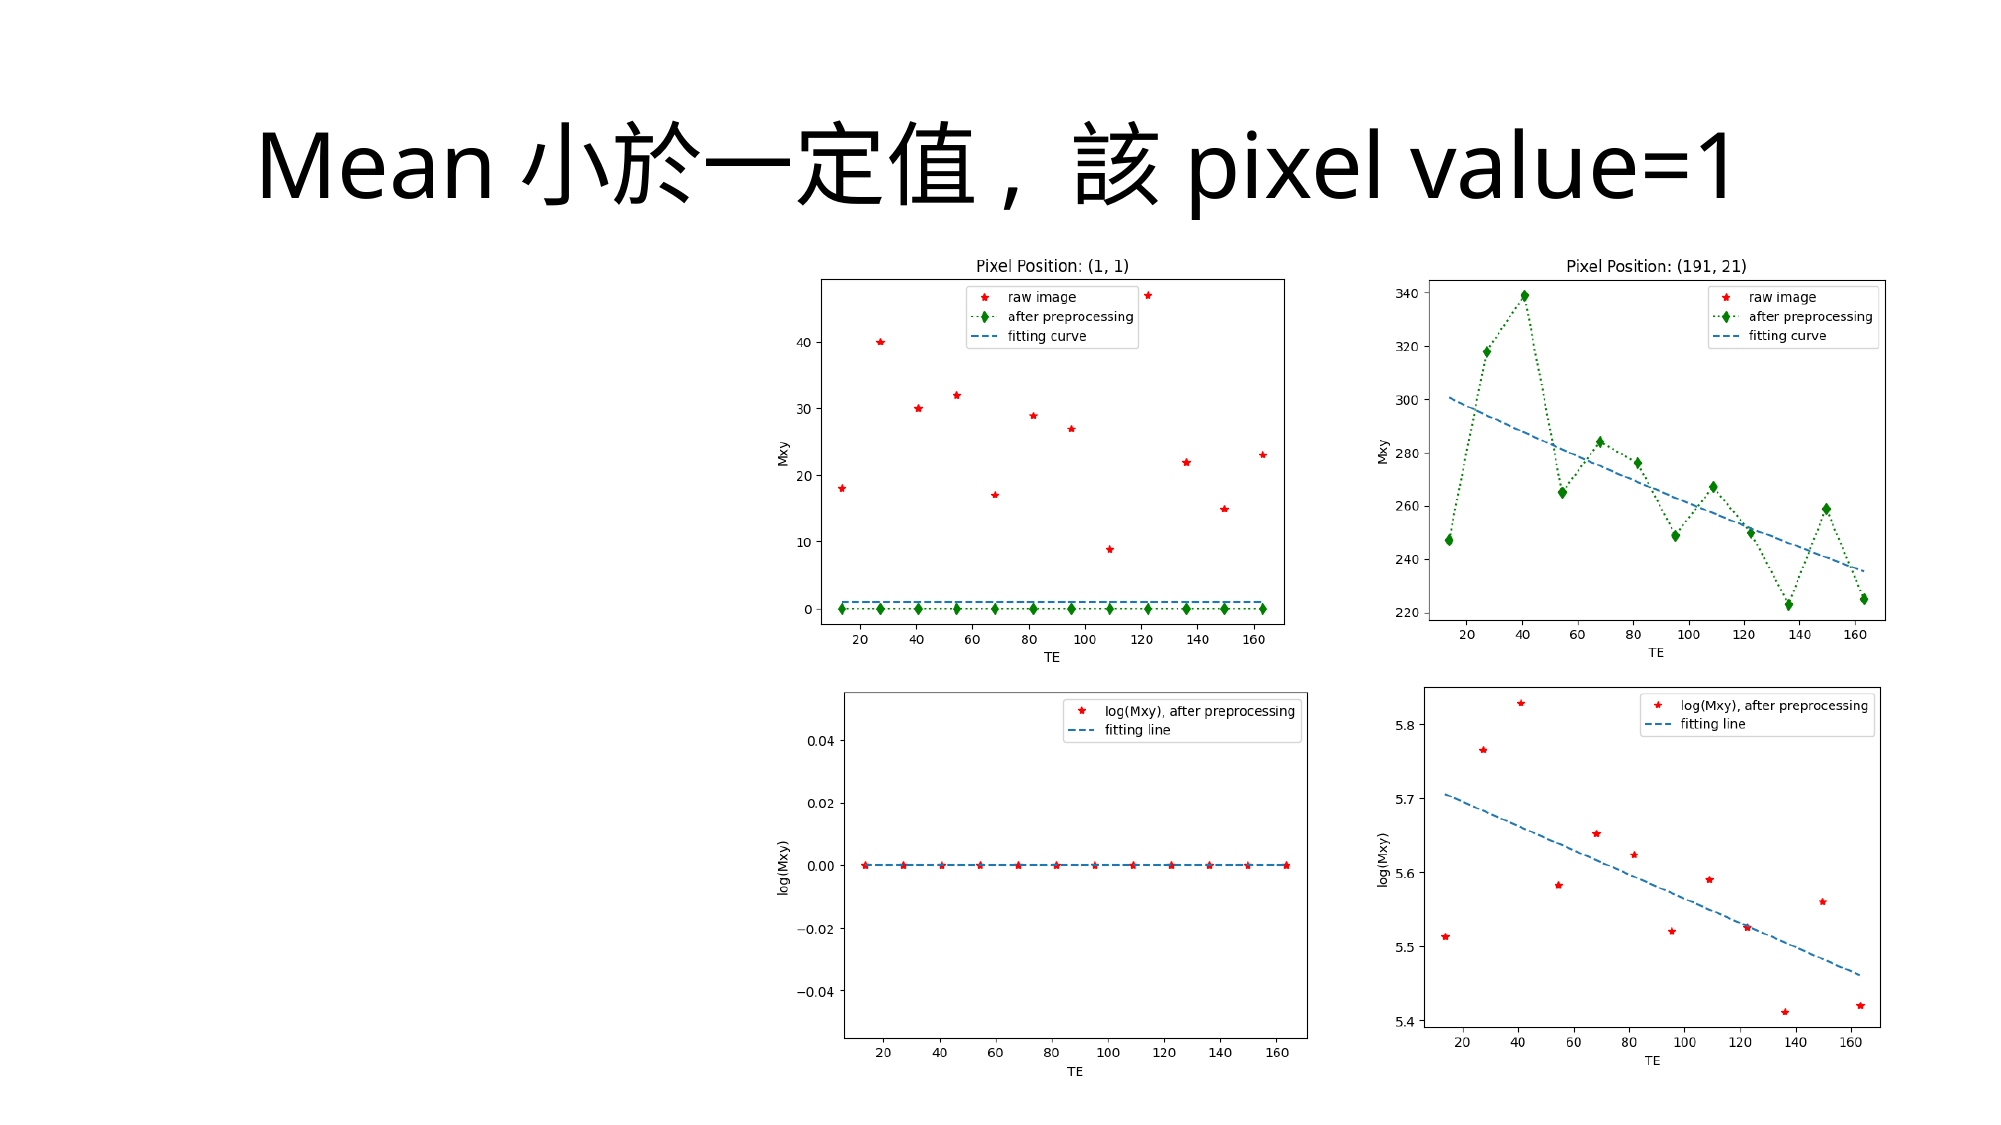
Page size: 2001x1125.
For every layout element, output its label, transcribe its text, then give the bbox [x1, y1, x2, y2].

picture [1360, 247, 1890, 1072]
picture [760, 247, 1317, 1083]
title Mean小於一定值, 該pixel value=1 [137, 59, 1863, 278]
